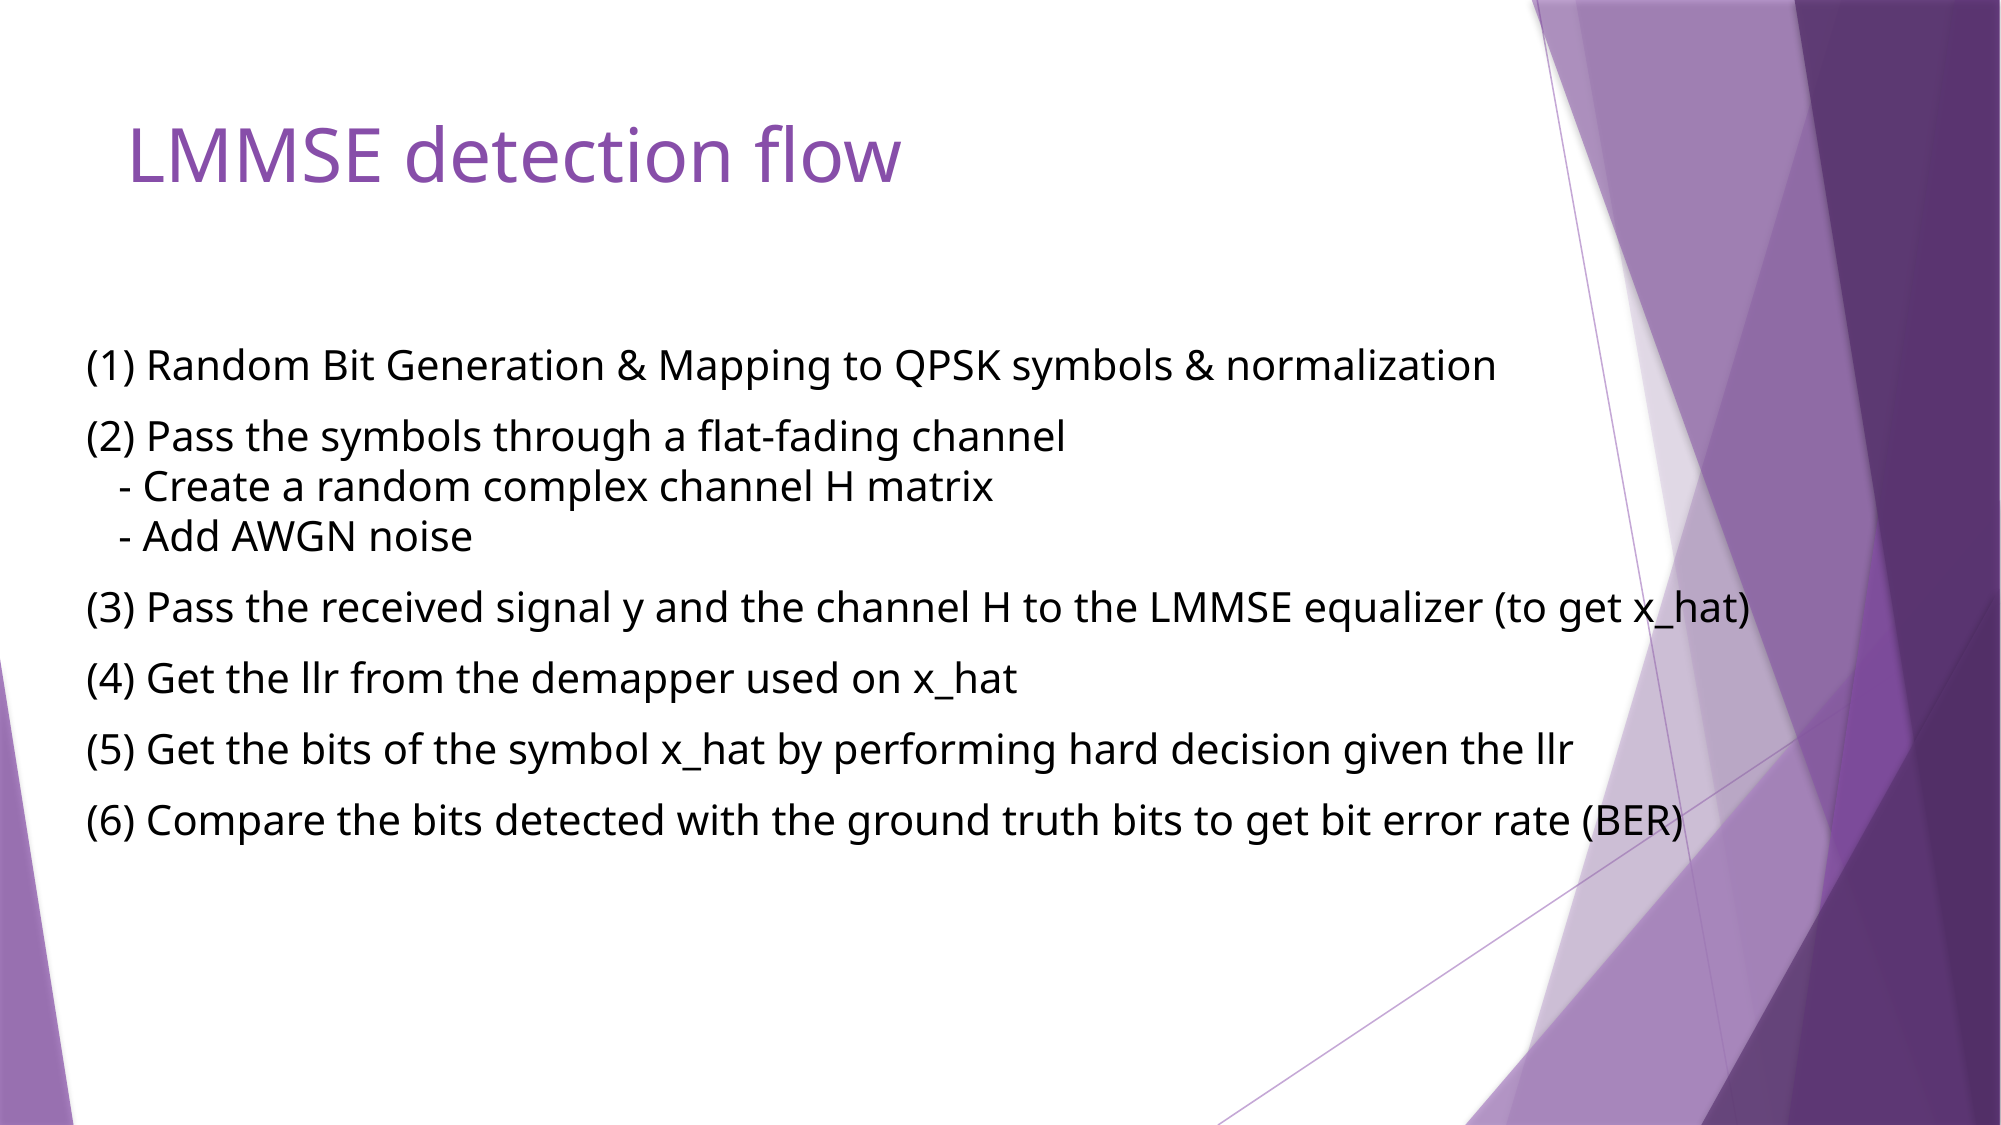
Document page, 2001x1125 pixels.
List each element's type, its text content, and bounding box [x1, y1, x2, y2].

list (1) Random Bit Generation & Mapping to QPSK symbols & normalization (2) Pass the symbols through a flat-fading channel ‐ Create a random complex channel H matrix ‐ Add AWGN noise (3) Pass the received signal y and the channel H to the LMMSE equalizer (to get x_hat) (4) Get the llr from the demapper used on x_hat (5) Get the bits of the symbol x_hat by performing hard decision given the llr (6) Compare the bits detected with the ground truth bits to get bit error rate (BER) [71, 287, 1844, 941]
title LMMSE detection flow [111, 99, 1522, 287]
